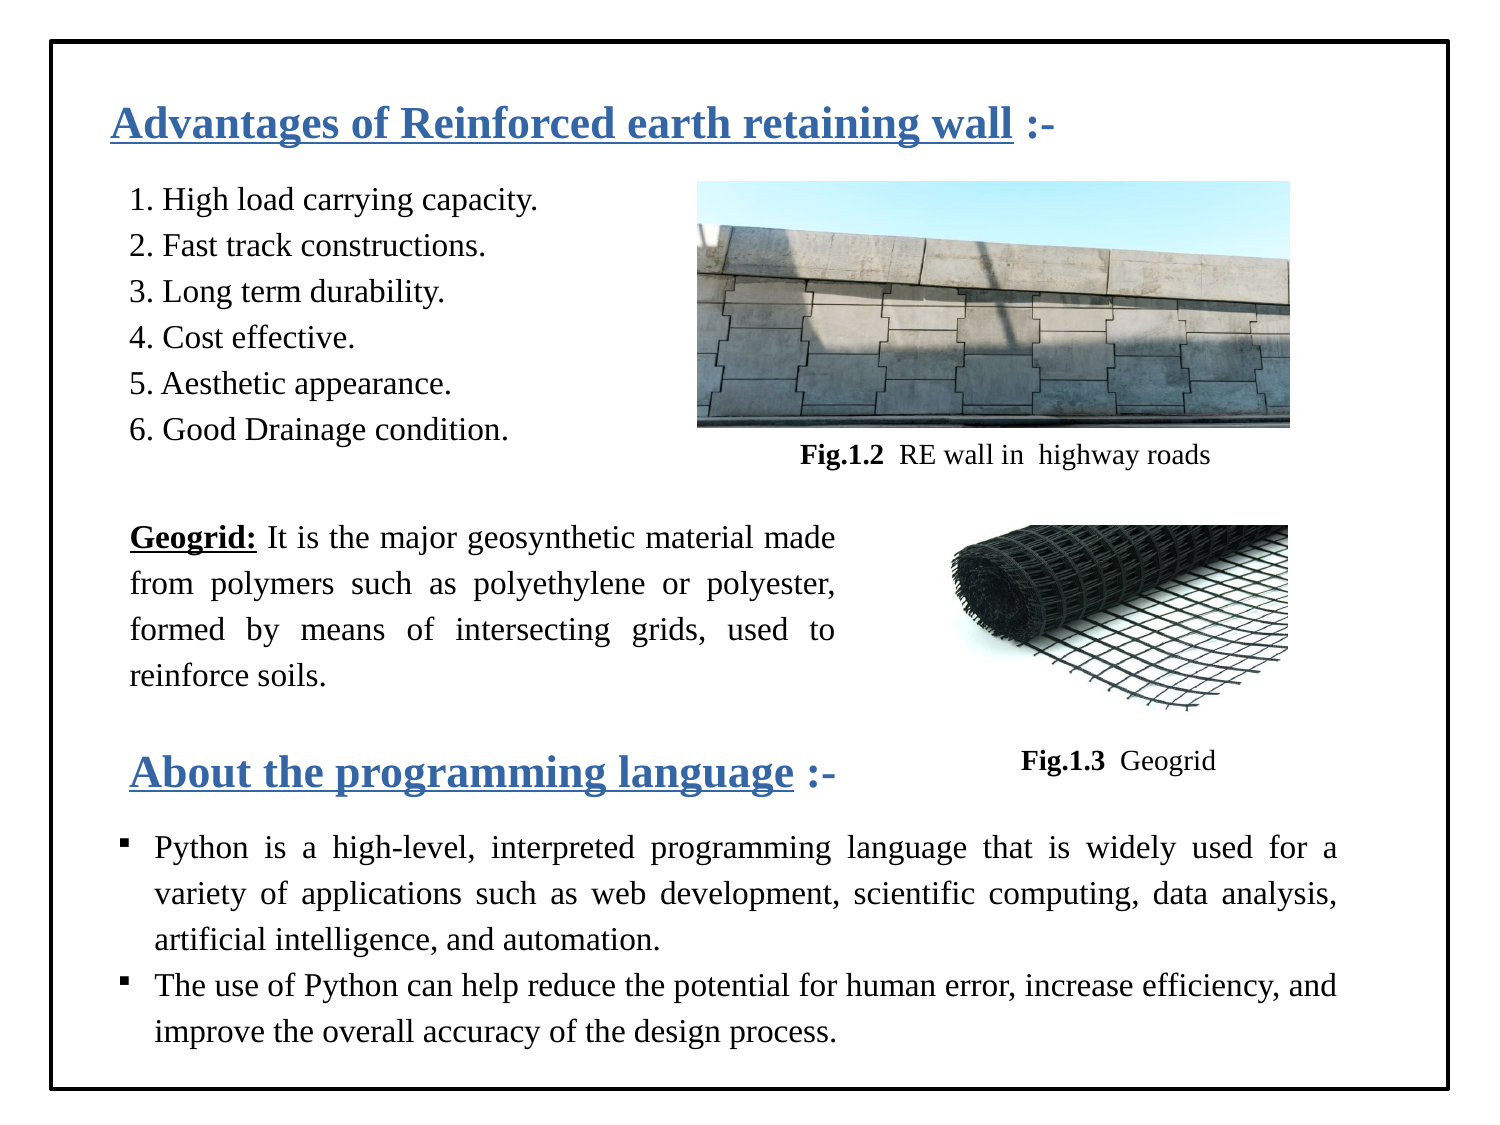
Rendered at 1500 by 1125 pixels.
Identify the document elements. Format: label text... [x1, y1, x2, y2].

picture [929, 524, 1289, 719]
text_box Fig.1.3 Geogrid [1006, 733, 1261, 790]
picture [697, 181, 1290, 429]
text_box Fig.1.2 RE wall in highway roads [785, 436, 1252, 484]
text_box 1. High load carrying capacity. 2. Fast track constructions. 3. Long term durability. 4. Cost effective. 5. Aesthetic appearance. 6. Good Drainage condition. [114, 164, 856, 401]
text_box Advantages of Reinforced earth retaining wall :- [95, 77, 1314, 164]
text_box About the programming language :- [114, 725, 877, 812]
text_box Geogrid: It is the major geosynthetic material made from polymers such as polyethylene or polyester, formed by means of intersecting grids, used to reinforce soils. [114, 502, 852, 659]
text_box Python is a high-level, interpreted programming language that is widely used for a variety of applications such as web development, scientific computing, data analysis, artificial intelligence, and automation. The use of Python can help reduce the potential for human error, increase efficiency, and improve the overall accuracy of the design process. [104, 812, 1355, 1056]
text_box [50, 41, 1449, 1090]
